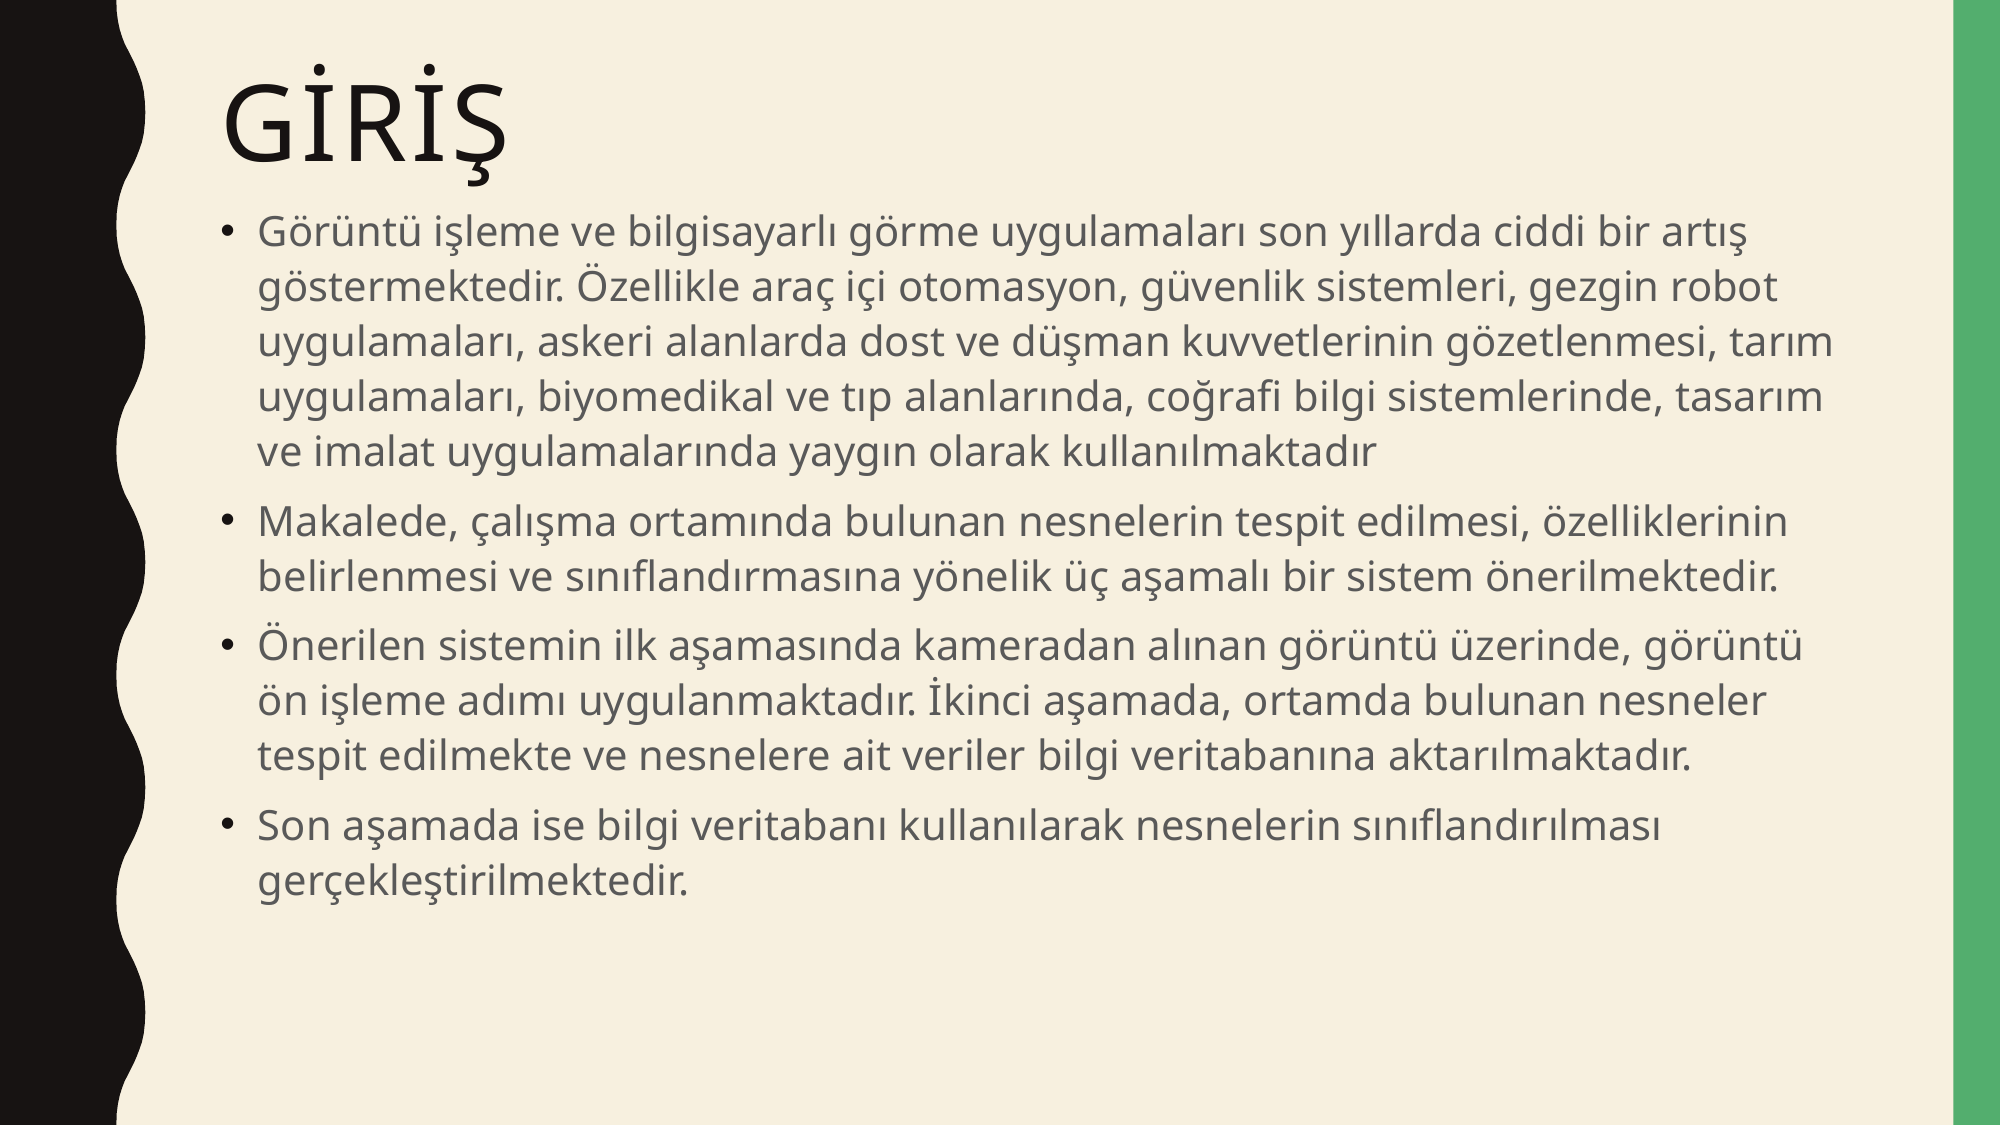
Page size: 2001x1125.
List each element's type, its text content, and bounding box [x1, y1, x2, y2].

title GİRİŞ [205, 62, 1875, 192]
list Görüntü işleme ve bilgisayarlı görme uygulamaları son yıllarda ciddi bir artış göstermektedir. Özellikle araç içi otomasyon, güvenlik sistemleri, gezgin robot uygulamaları, askeri alanlarda dost ve düşman kuvvetlerinin gözetlenmesi, tarım uygulamaları, biyomedikal ve tıp alanlarında, coğrafi bilgi sistemlerinde, tasarım ve imalat uygulamalarında yaygın olarak kullanılmaktadır Makalede, çalışma ortamında bulunan nesnelerin tespit edilmesi, özelliklerinin belirlenmesi ve sınıflandırmasına yönelik üç aşamalı bir sistem önerilmektedir. Önerilen sistemin ilk aşamasında kameradan alınan görüntü üzerinde, görüntü ön işleme adımı uygulanmaktadır. İkinci aşamada, ortamda bulunan nesneler tespit edilmekte ve nesnelere ait veriler bilgi veritabanına aktarılmaktadır. Son aşamada ise bilgi veritabanı kullanılarak nesnelerin sınıflandırılması gerçekleştirilmektedir. [205, 192, 1875, 965]
